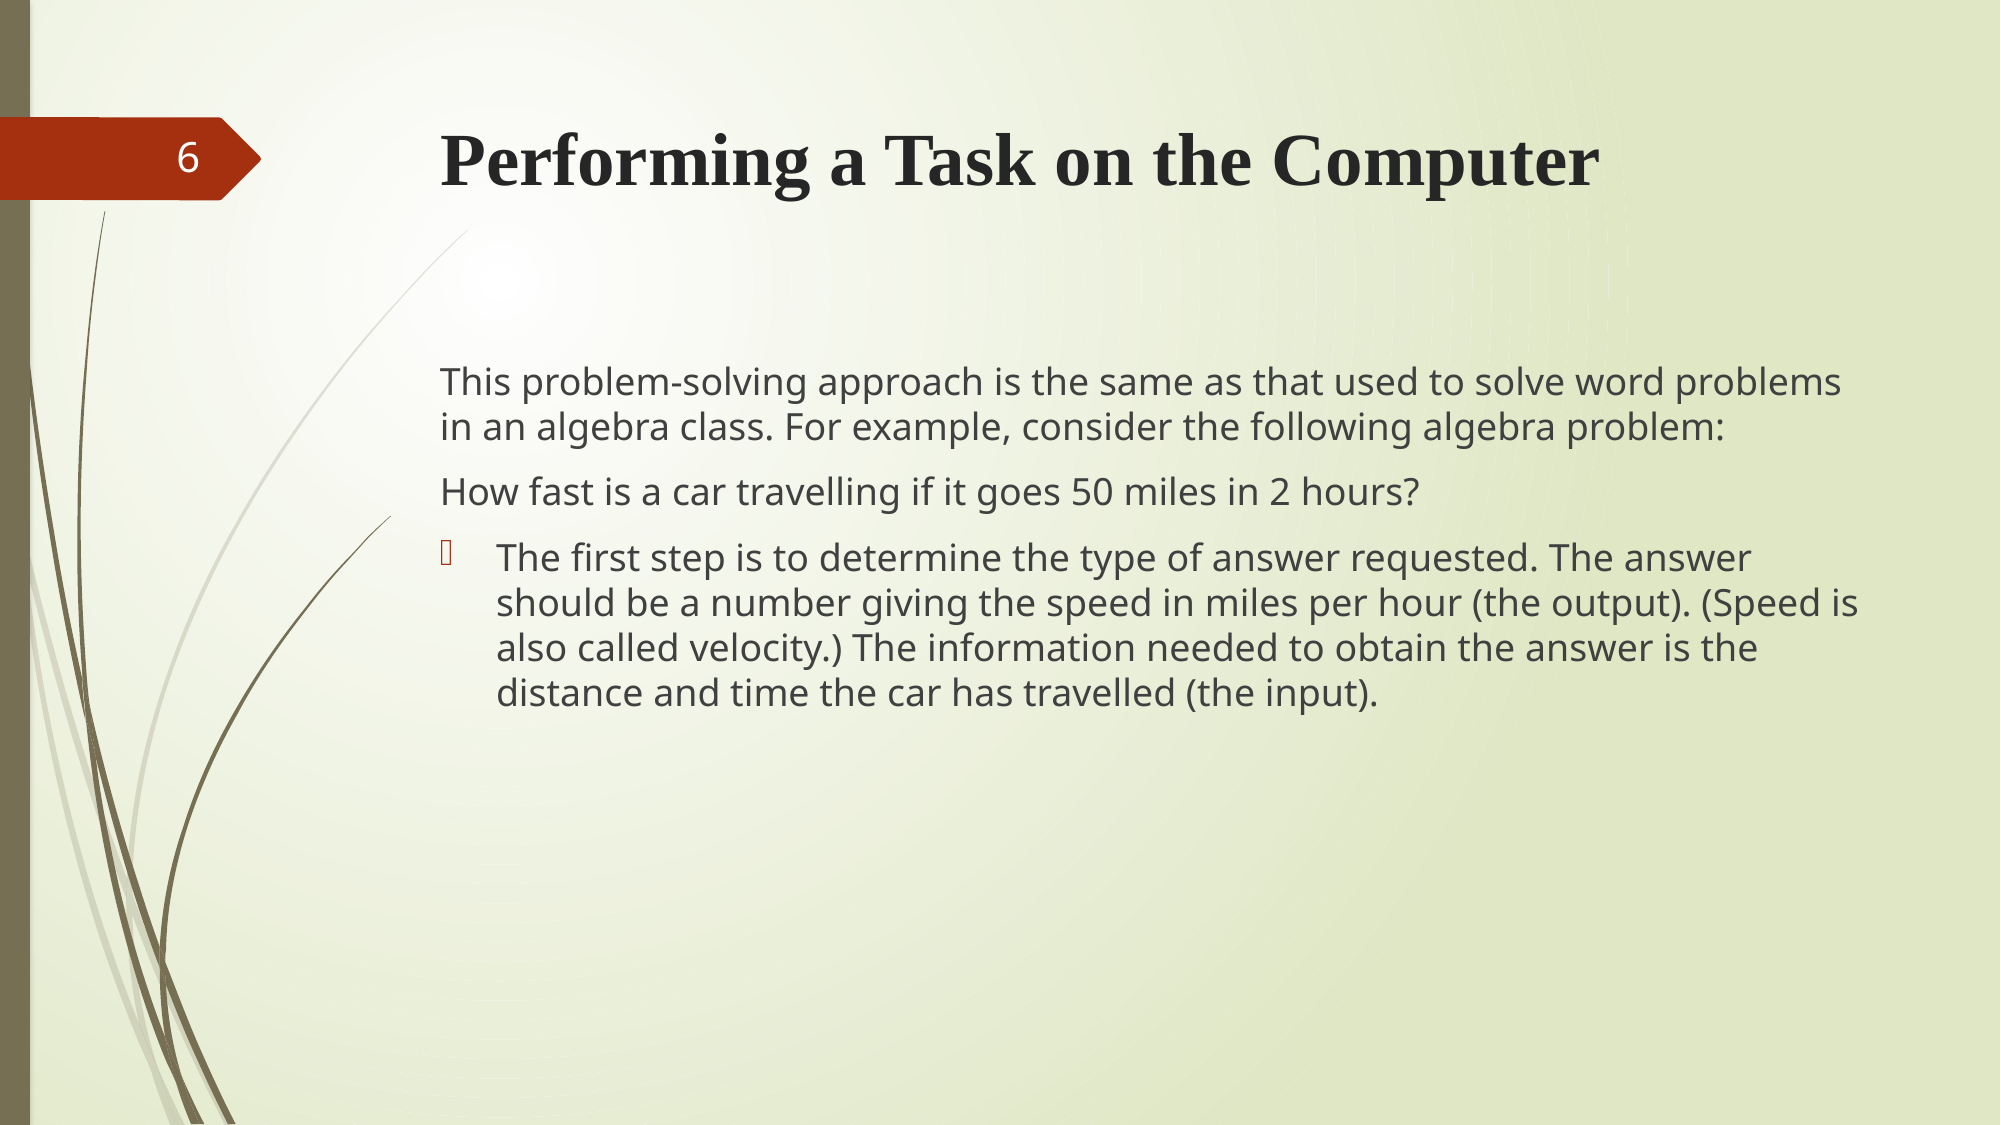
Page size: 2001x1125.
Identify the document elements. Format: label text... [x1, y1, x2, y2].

list This problem-solving approach is the same as that used to solve word problems in an algebra class. For example, consider the following algebra problem: How fast is a car travelling if it goes 50 miles in 2 hours? The first step is to determine the type of answer requested. The answer should be a number giving the speed in miles per hour (the output). (Speed is also called velocity.) The information needed to obtain the answer is the distance and time the car has travelled (the input). [424, 350, 1888, 970]
title Performing a Task on the Computer [425, 102, 1888, 313]
slide_number 6 [87, 129, 216, 190]
